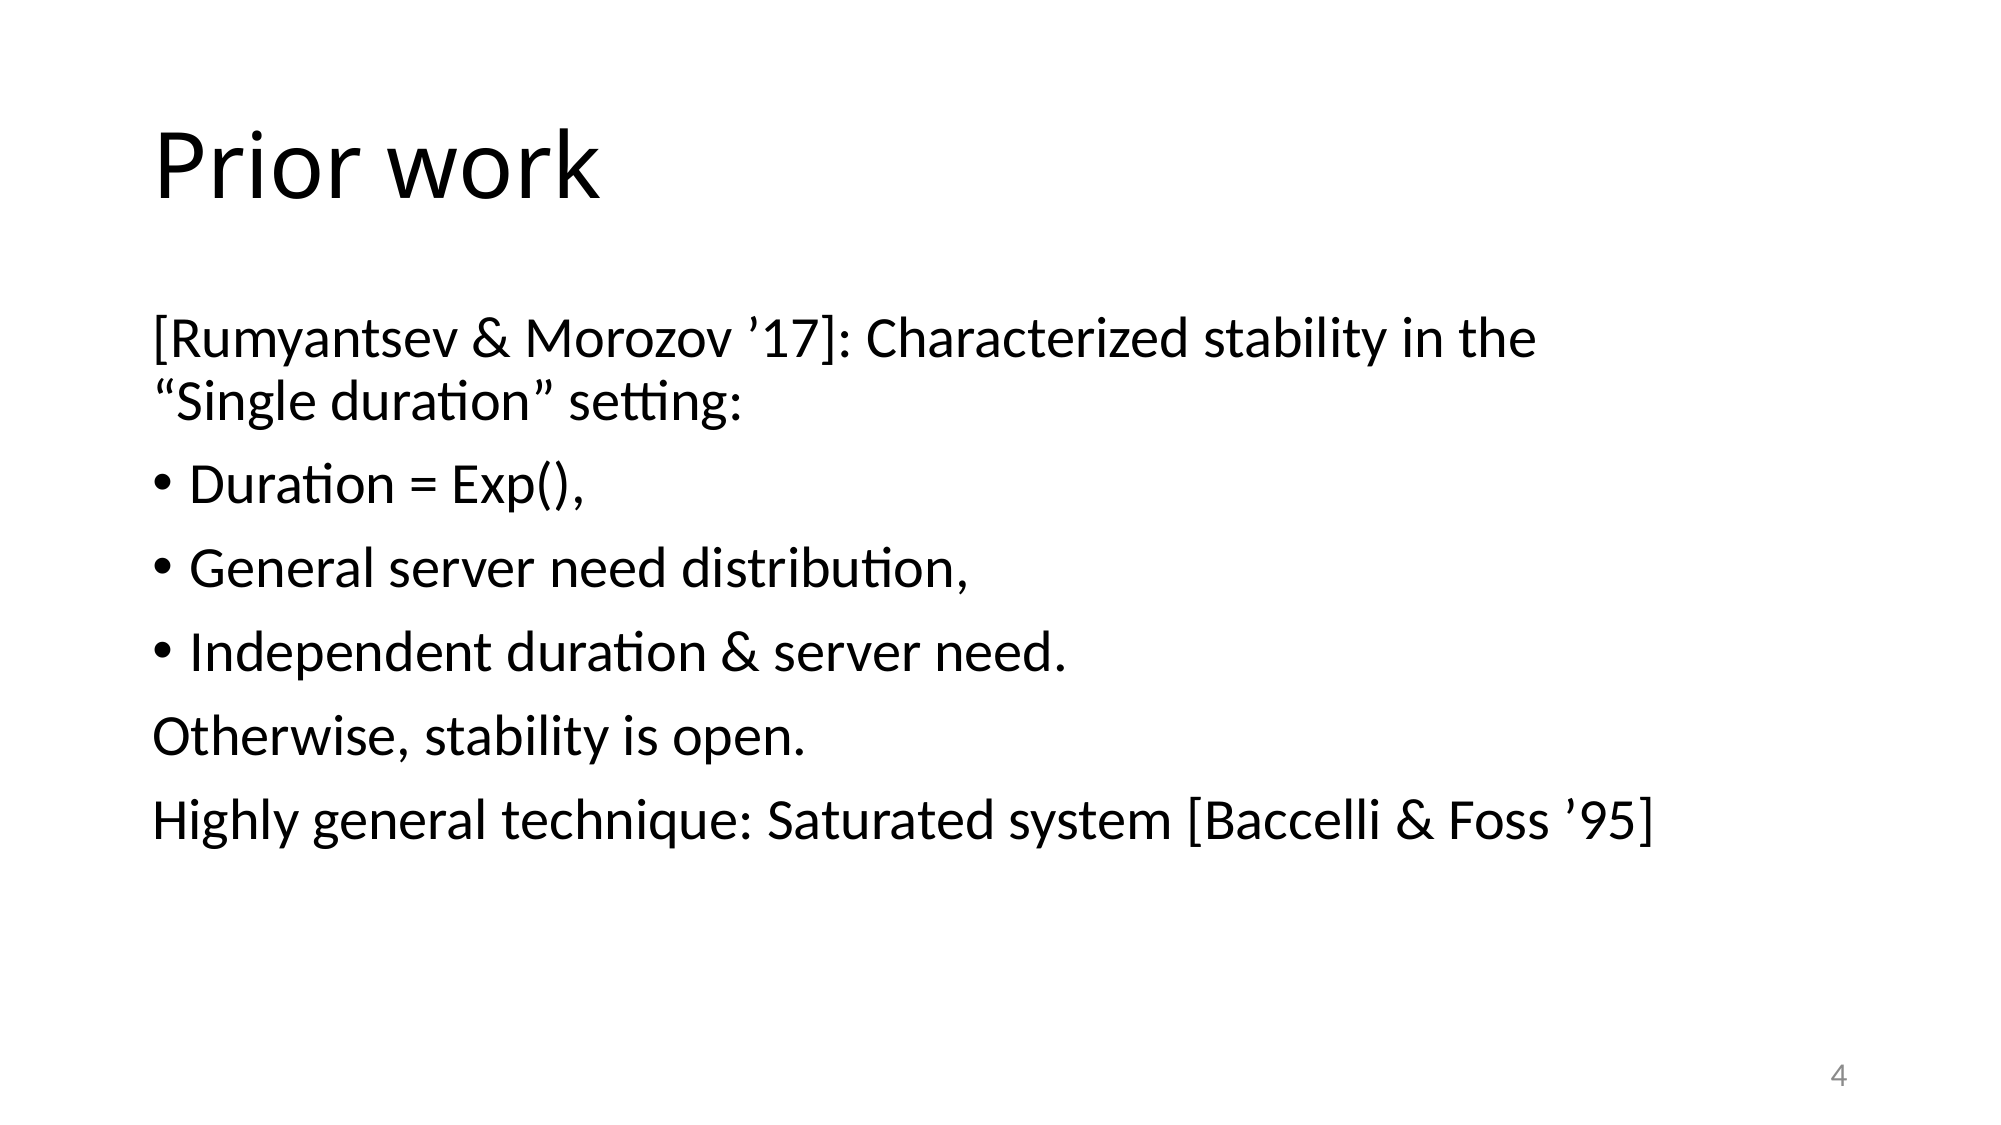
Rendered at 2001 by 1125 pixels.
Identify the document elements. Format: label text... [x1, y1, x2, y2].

title Prior work [137, 59, 1863, 278]
slide_number 4 [1412, 1042, 1863, 1103]
